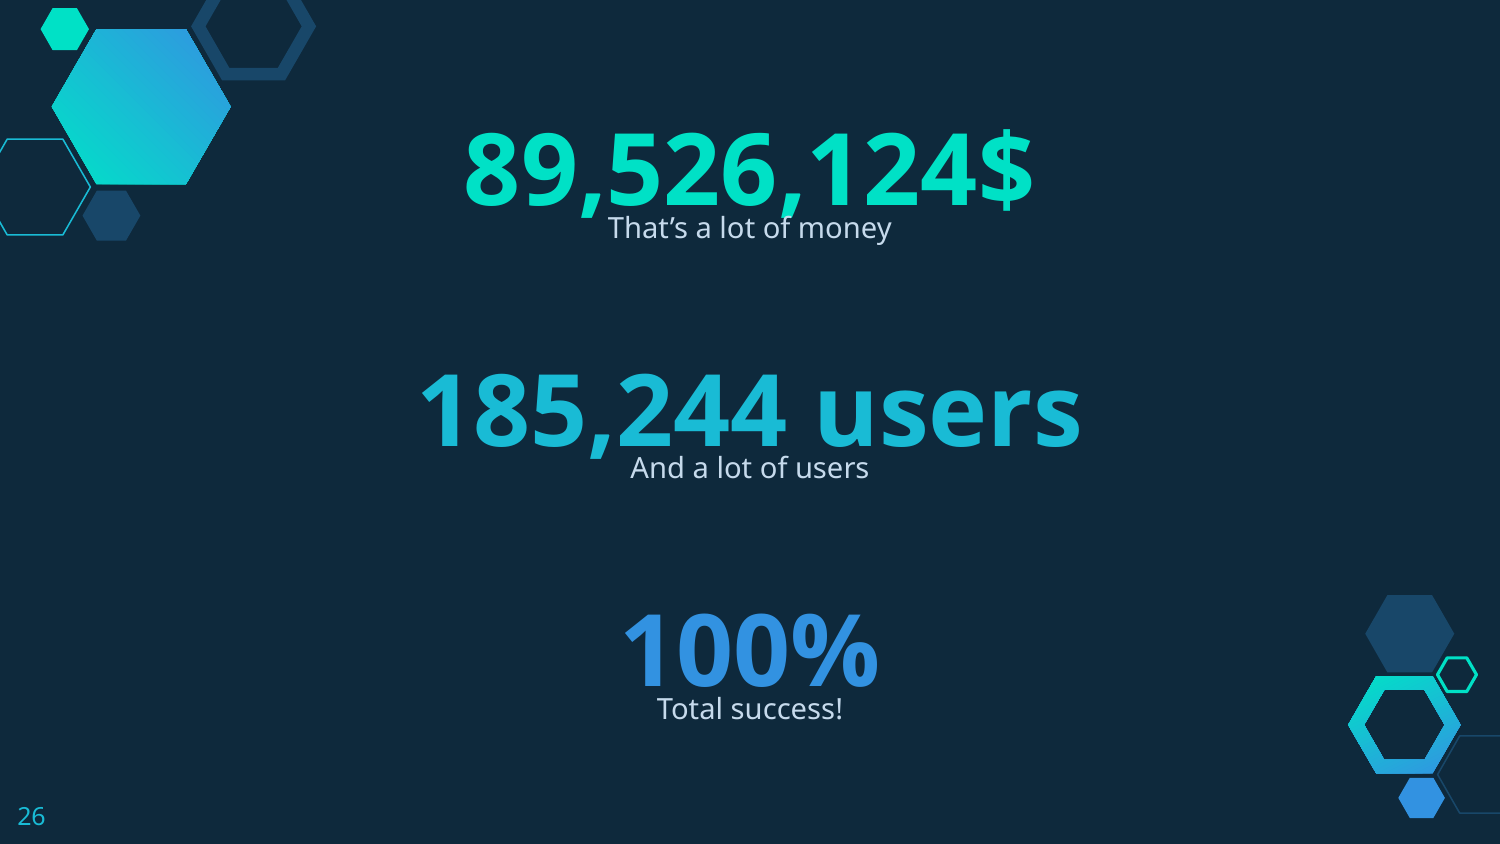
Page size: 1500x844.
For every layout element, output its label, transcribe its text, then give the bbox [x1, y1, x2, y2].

title 100% [112, 575, 1388, 675]
title 89,526,124$ [112, 93, 1388, 193]
subtitle Total success! [112, 675, 1388, 752]
subtitle That’s a lot of money [112, 193, 1388, 270]
title 185,244 users [112, 334, 1388, 434]
subtitle And a lot of users [112, 434, 1388, 511]
slide_number 26 [2, 785, 93, 844]
